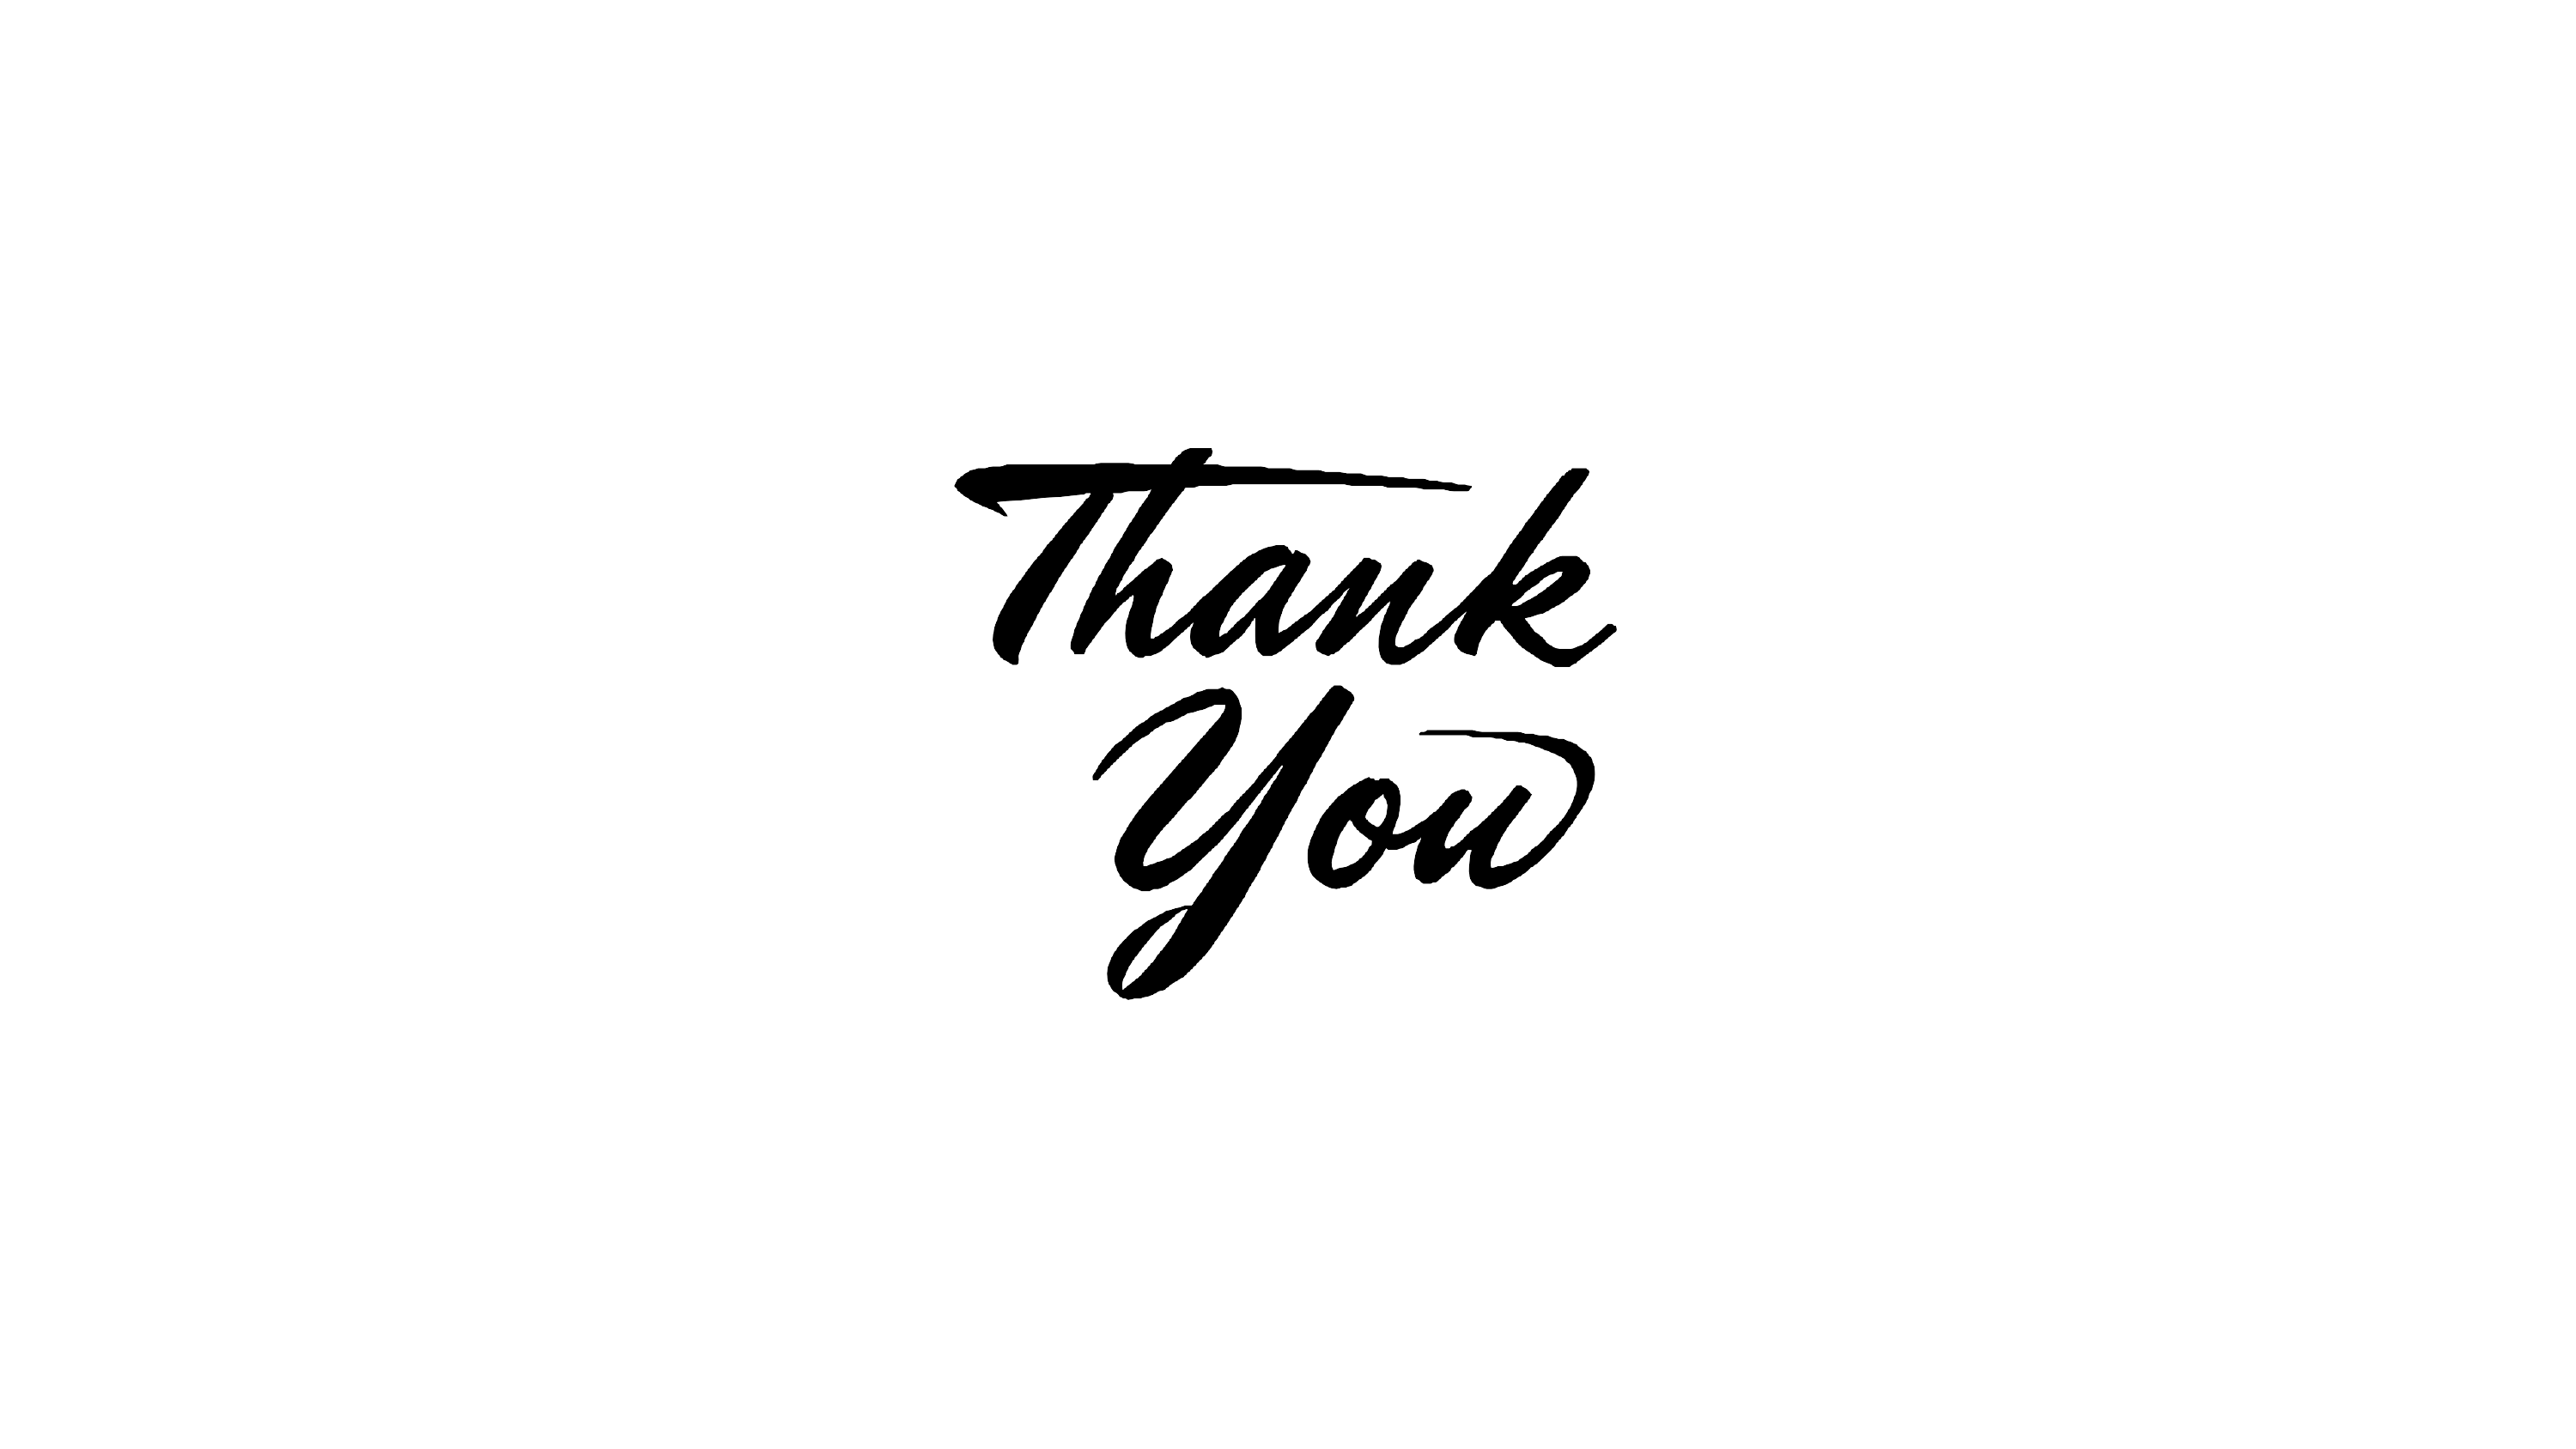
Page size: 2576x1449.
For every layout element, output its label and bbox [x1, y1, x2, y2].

picture [953, 447, 1617, 1000]
